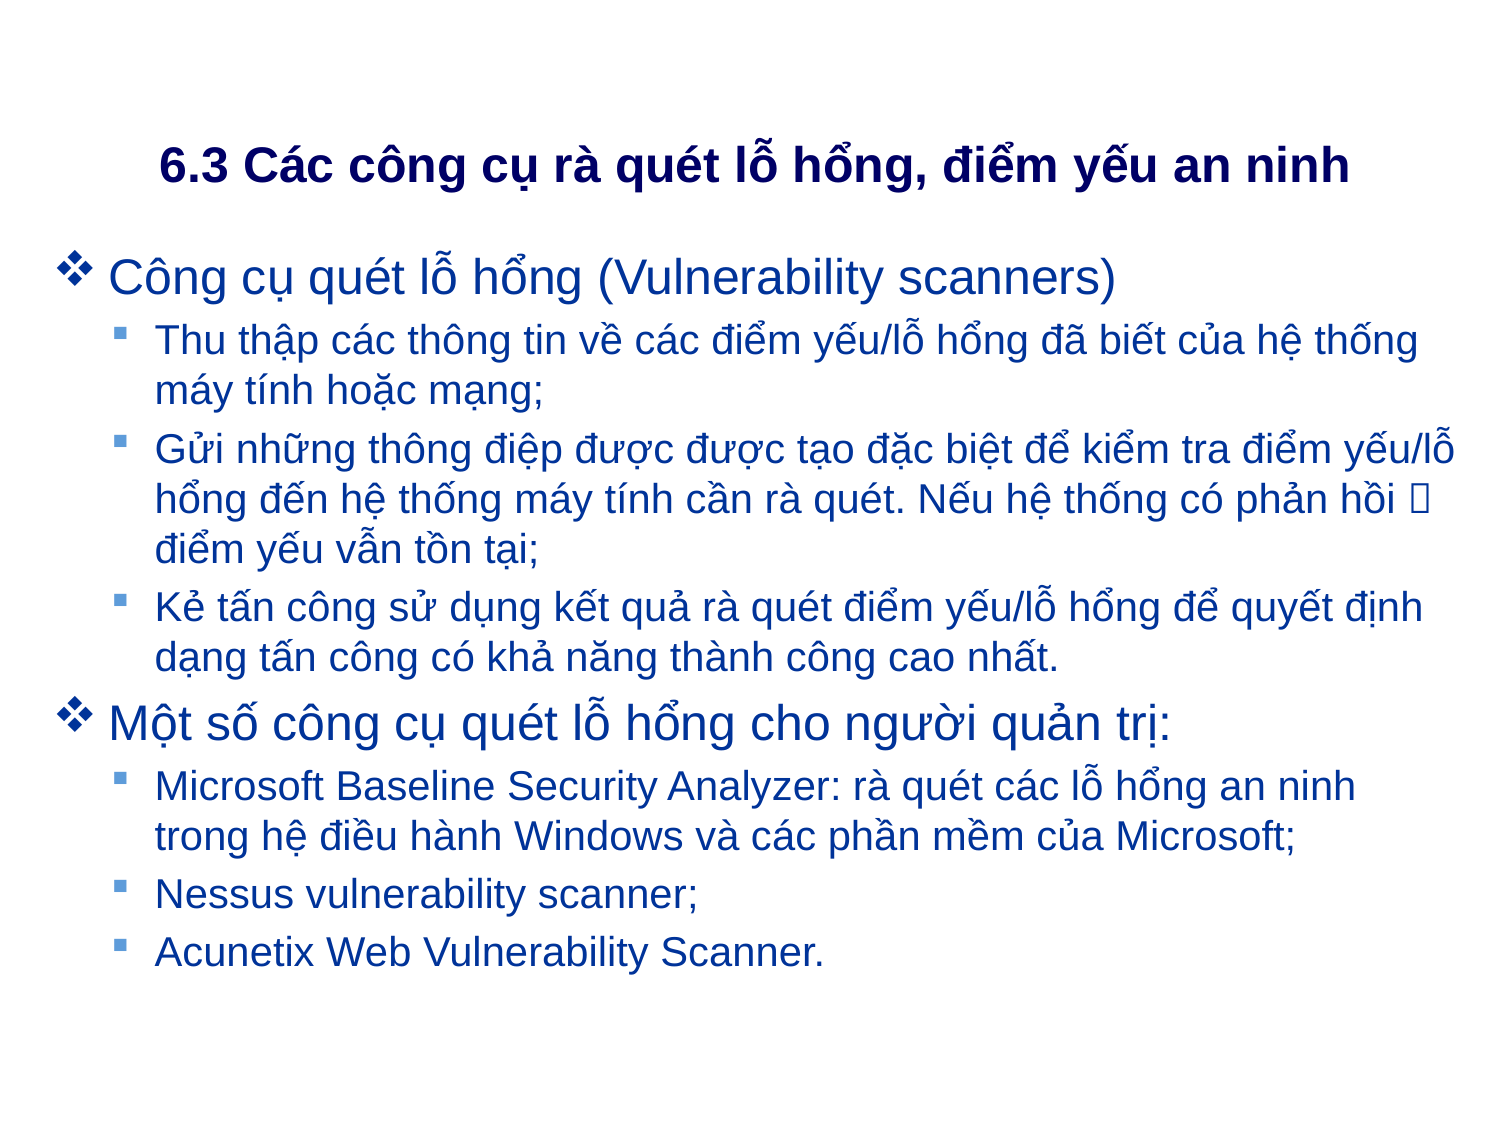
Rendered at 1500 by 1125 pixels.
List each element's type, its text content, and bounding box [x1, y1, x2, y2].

list Công cụ quét lỗ hổng (Vulnerability scanners) Thu thập các thông tin về các điểm yếu/lỗ hổng đã biết của hệ thống máy tính hoặc mạng; Gửi những thông điệp được được tạo đặc biệt để kiểm tra điểm yếu/lỗ hổng đến hệ thống máy tính cần rà quét. Nếu hệ thống có phản hồi  điểm yếu vẫn tồn tại; Kẻ tấn công sử dụng kết quả rà quét điểm yếu/lỗ hổng để quyết định dạng tấn công có khả năng thành công cao nhất. Một số công cụ quét lỗ hổng cho người quản trị: Microsoft Baseline Security Analyzer: rà quét các lỗ hổng an ninh trong hệ điều hành Windows và các phần mềm của Microsoft; Nessus vulnerability scanner; Acunetix Web Vulnerability Scanner. [37, 237, 1474, 1005]
title 6.3 Các công cụ rà quét lỗ hổng, điểm yếu an ninh [37, 125, 1474, 211]
